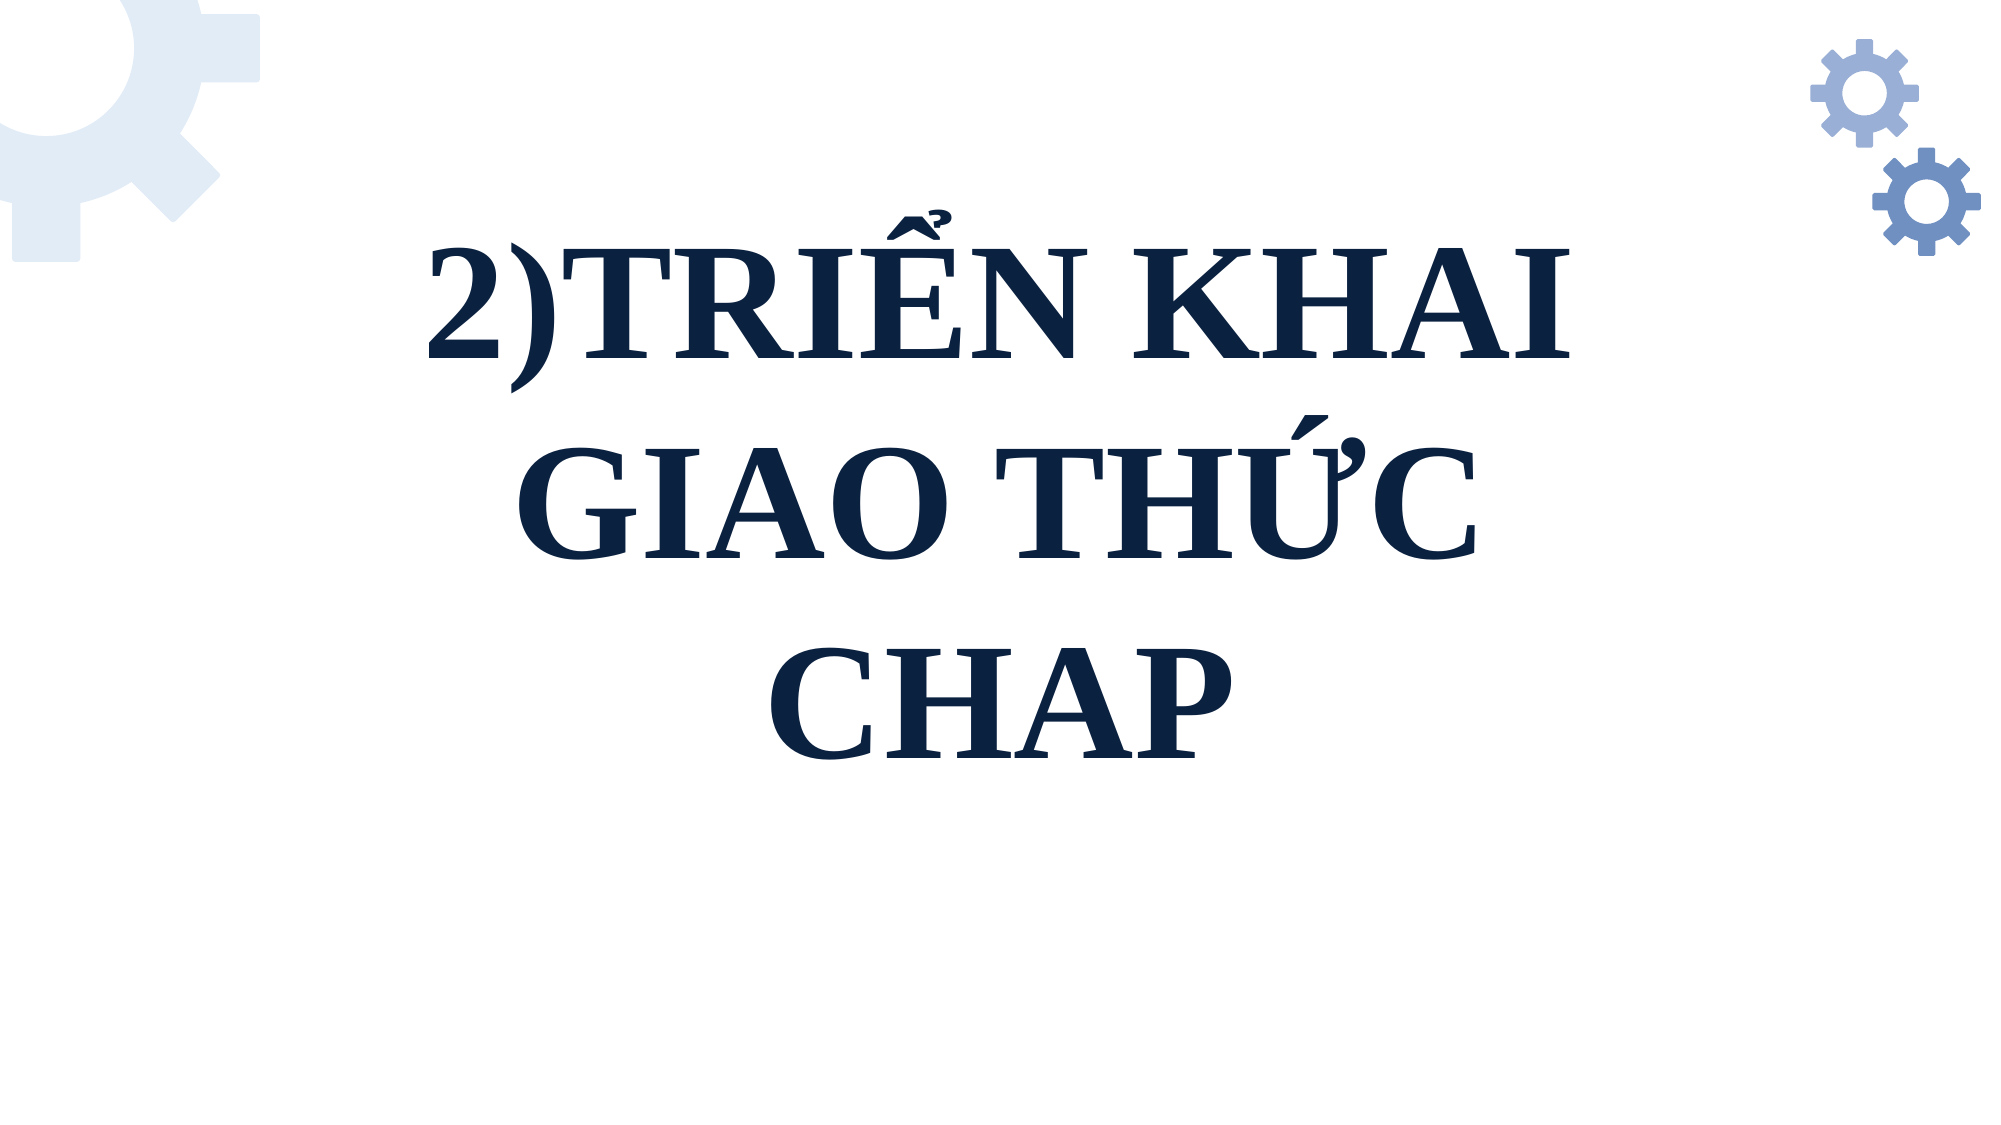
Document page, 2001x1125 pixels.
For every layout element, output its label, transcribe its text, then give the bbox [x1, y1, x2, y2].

title 2)TRIỂN KHAI GIAO THỨC CHAP [301, 177, 1699, 986]
